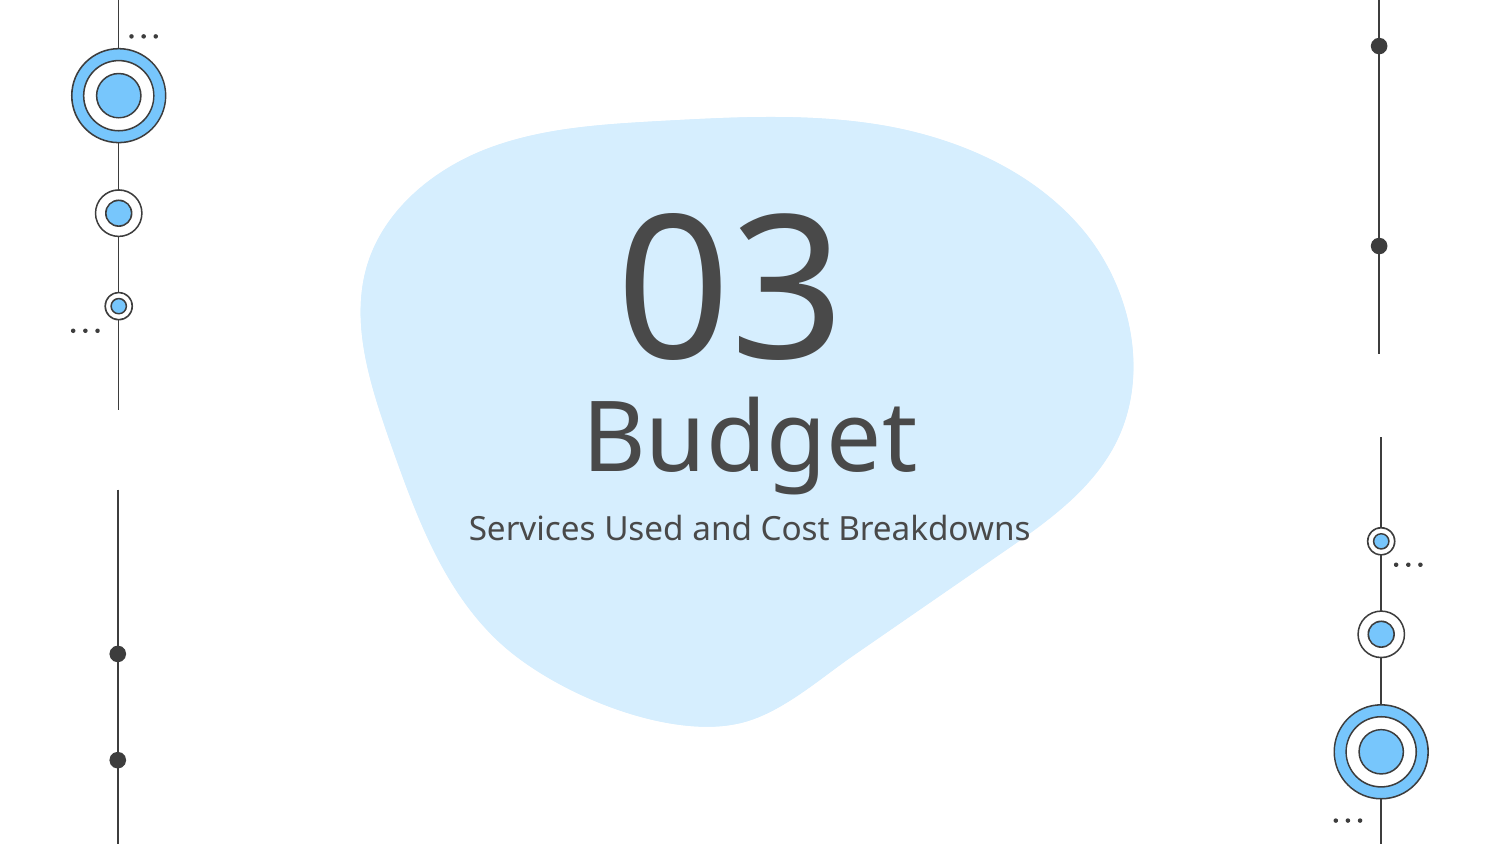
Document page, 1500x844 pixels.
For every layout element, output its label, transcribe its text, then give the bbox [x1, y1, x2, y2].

title Budget [487, 366, 1013, 491]
title 03 [487, 190, 975, 366]
subtitle Services Used and Cost Breakdowns [422, 491, 1078, 605]
